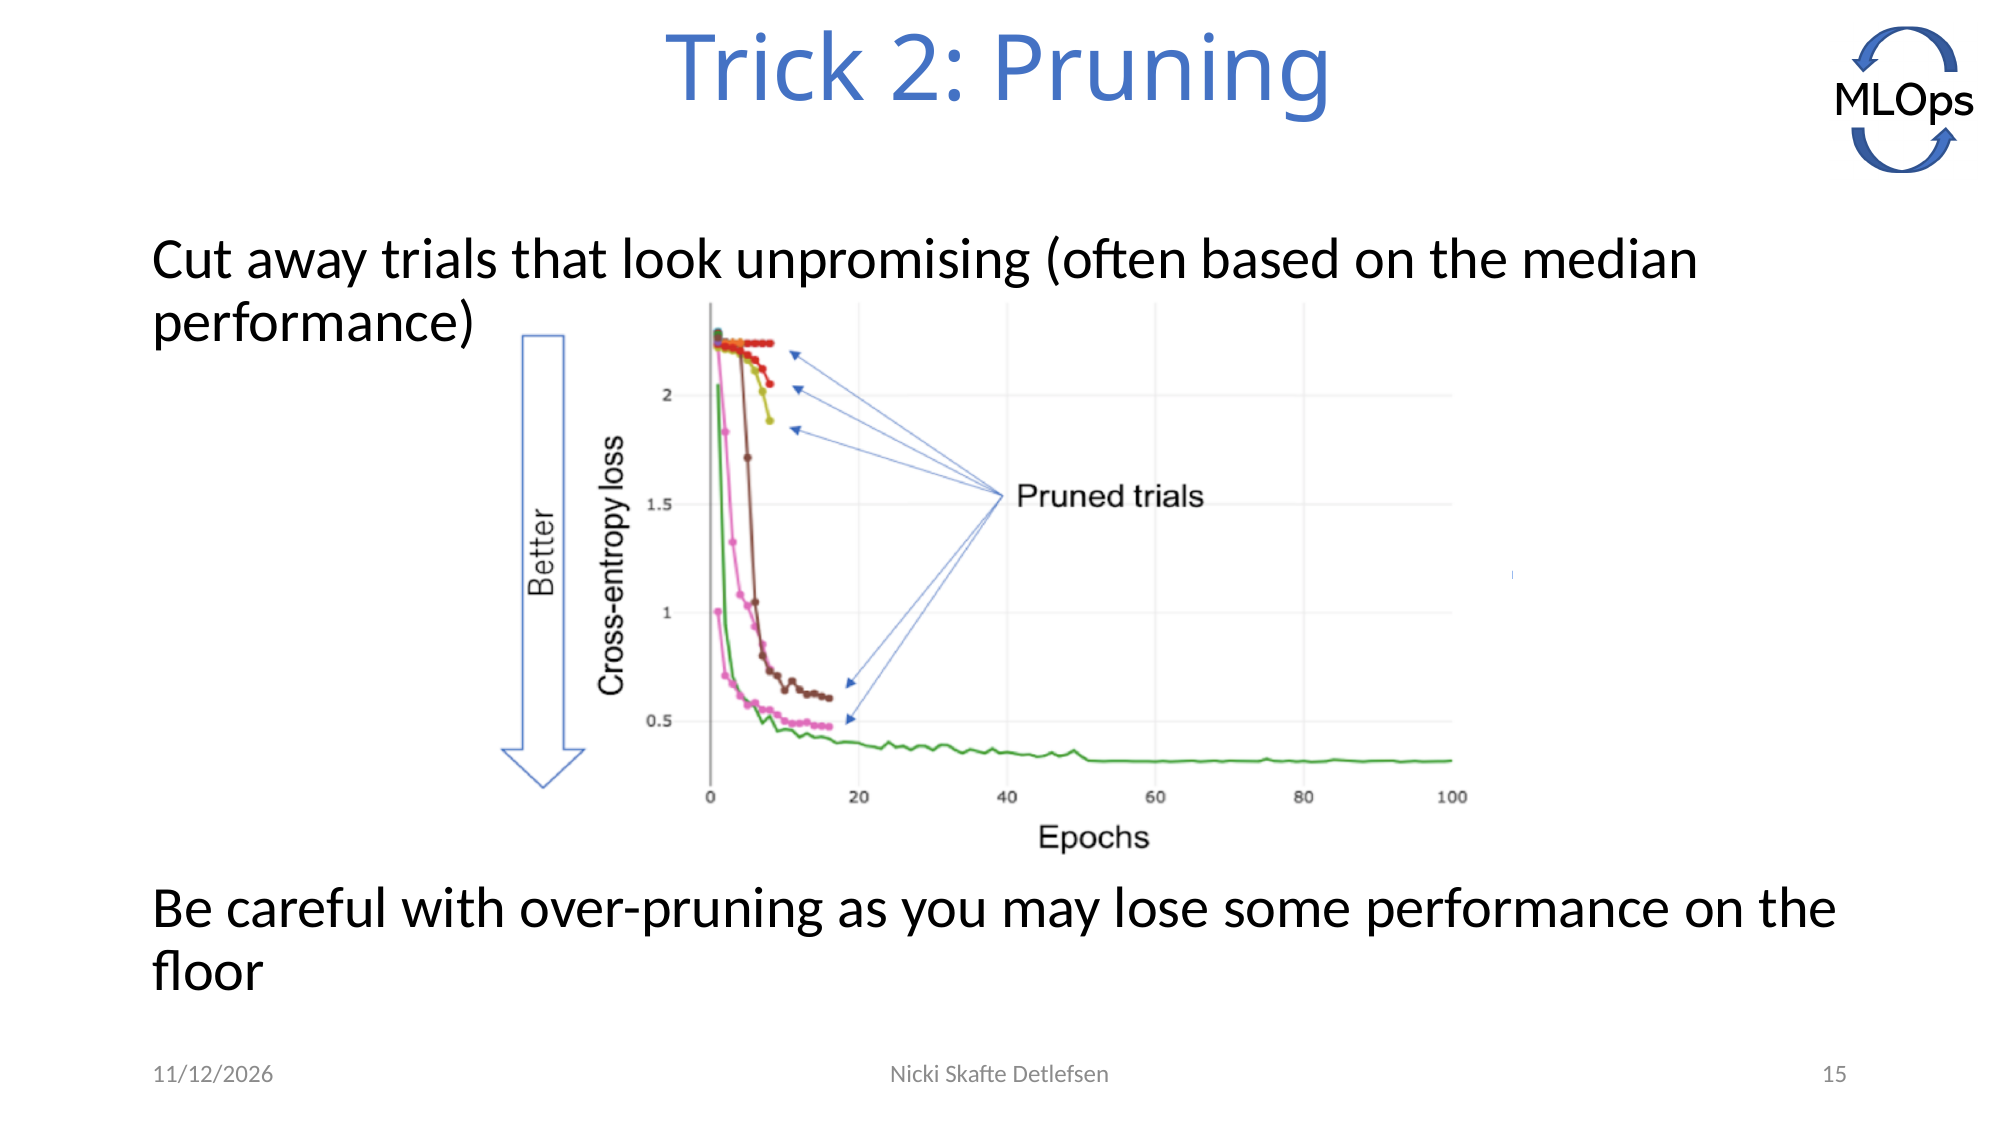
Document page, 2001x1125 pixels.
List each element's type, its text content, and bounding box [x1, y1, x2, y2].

footer Nicki Skafte Detlefsen [662, 1042, 1338, 1103]
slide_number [137, 1042, 588, 1103]
slide_number 15 [1412, 1042, 1863, 1103]
list Cut away trials that look unpromising (often based on the median performance) Be careful with over-pruning as you may lose some performance on the floor [137, 220, 1863, 1014]
title Trick 2: Pruning [137, 0, 1863, 180]
picture [1863, 22, 1978, 180]
picture [487, 290, 1513, 863]
